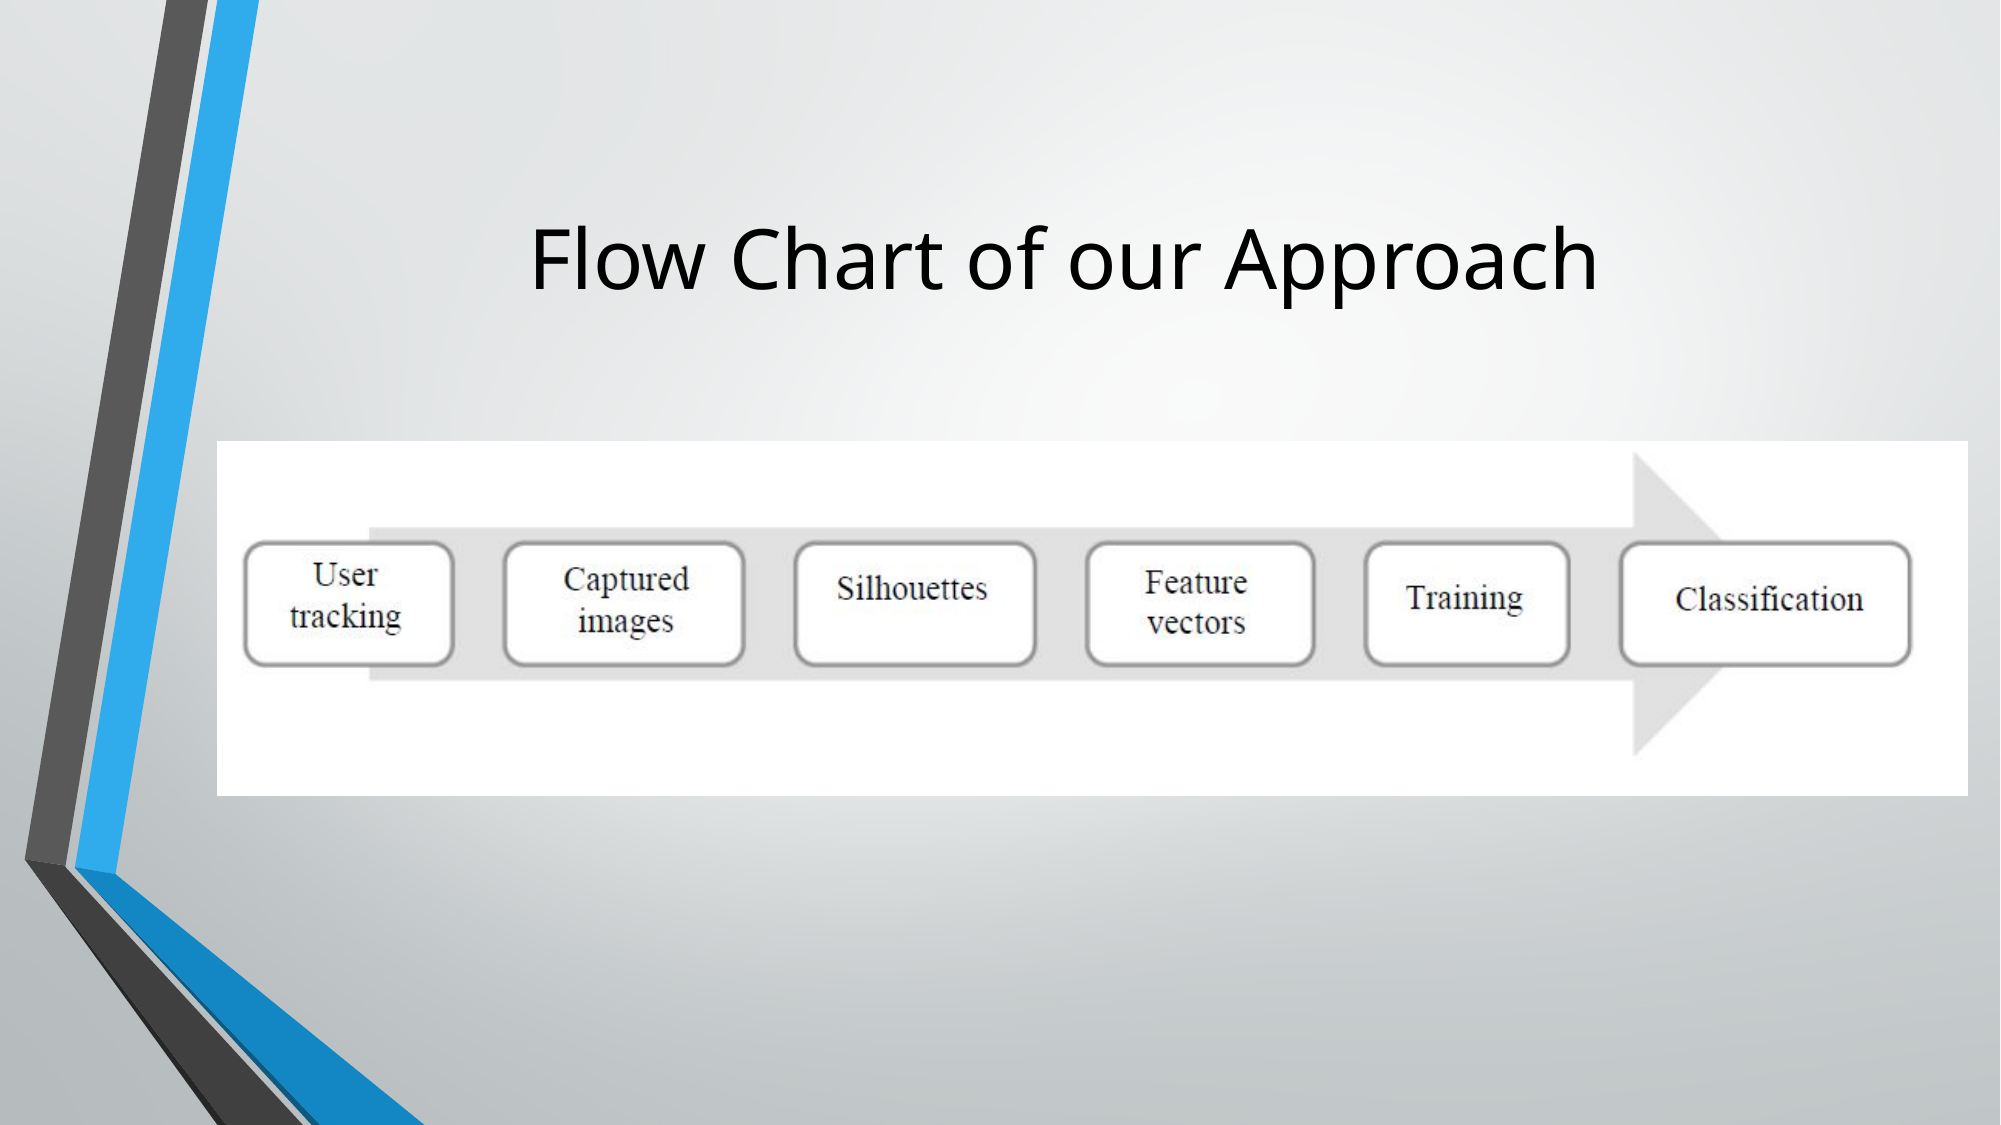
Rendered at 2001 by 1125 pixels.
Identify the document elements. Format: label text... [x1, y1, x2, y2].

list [217, 441, 1968, 796]
title Flow Chart of our Approach [243, 112, 1887, 400]
